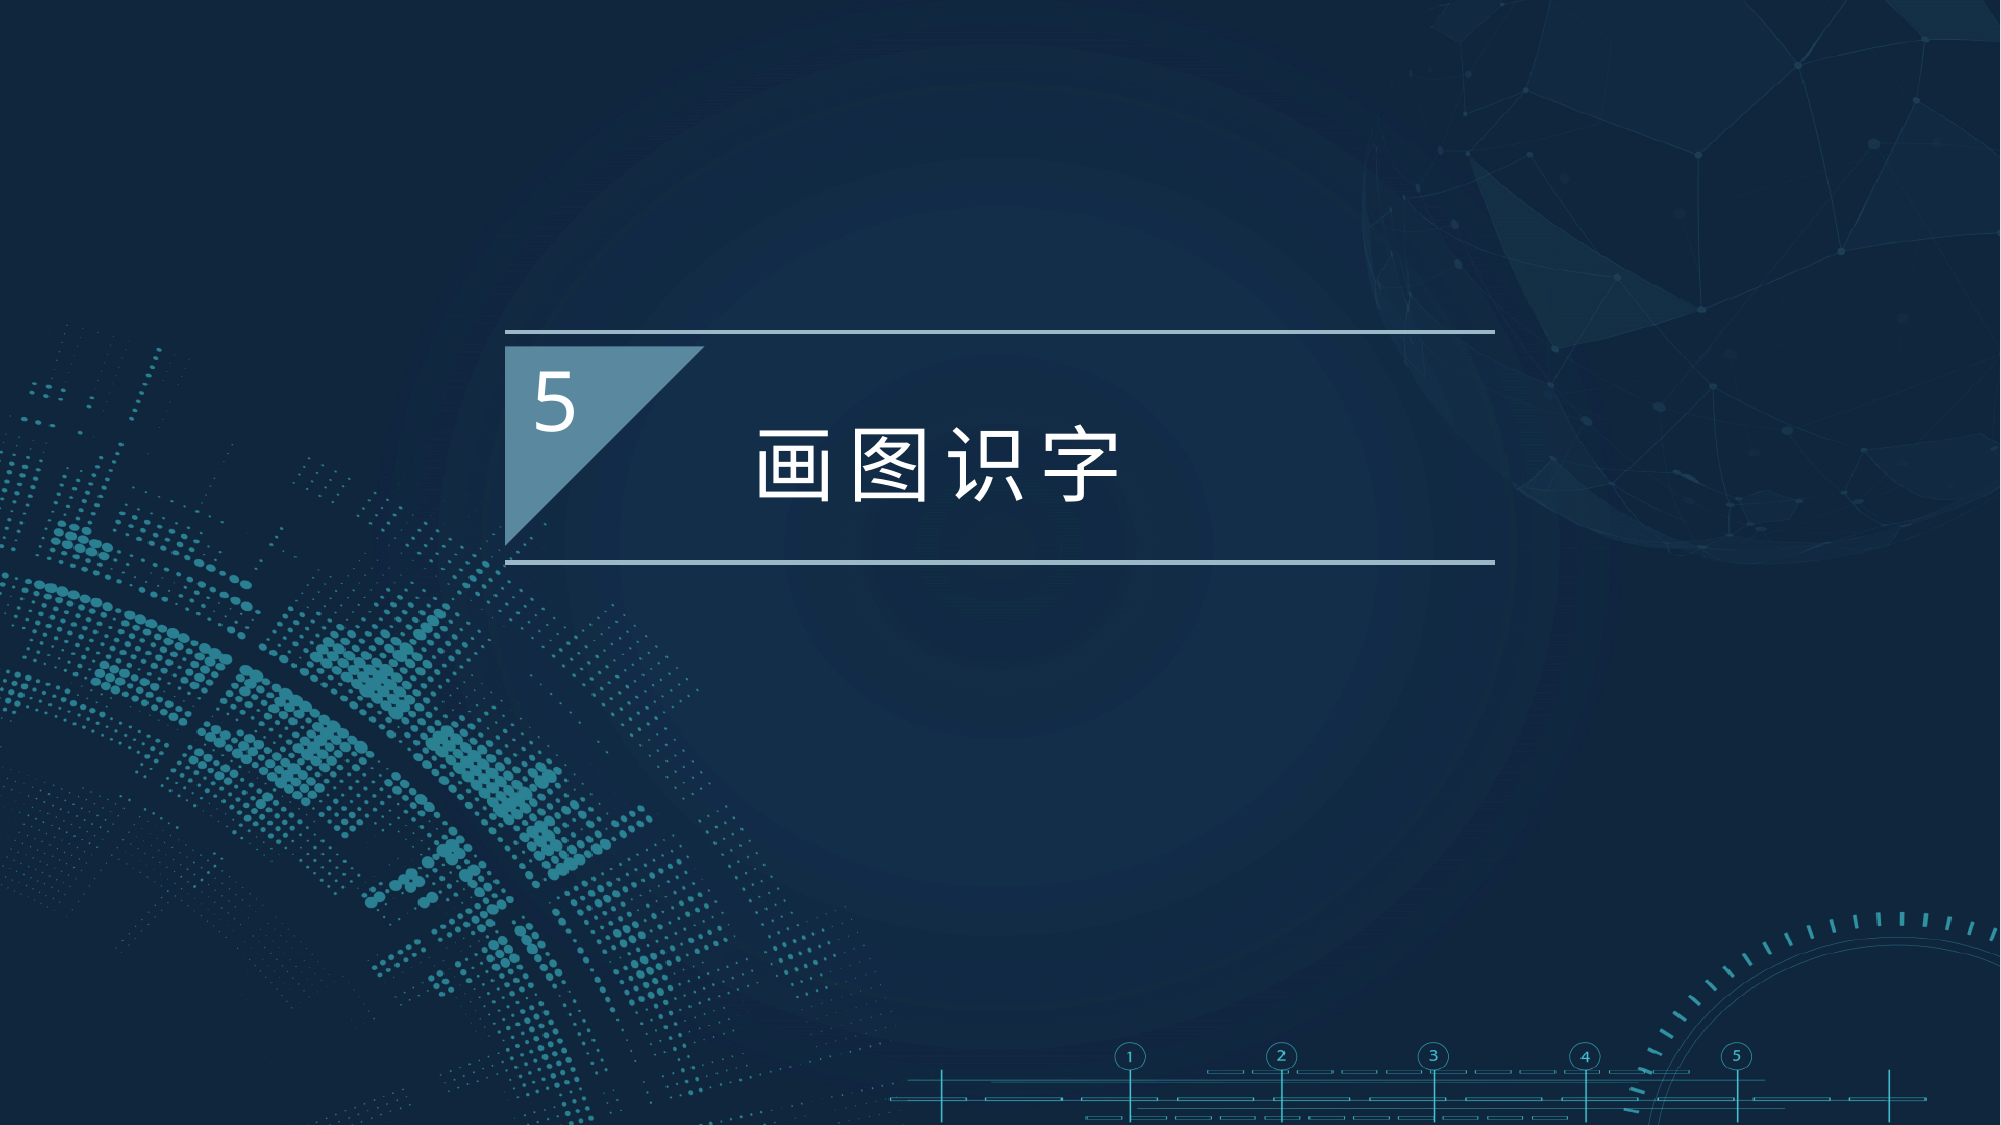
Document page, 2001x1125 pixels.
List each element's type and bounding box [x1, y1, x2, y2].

text_box [505, 331, 1495, 563]
picture [0, 0, 2001, 1125]
